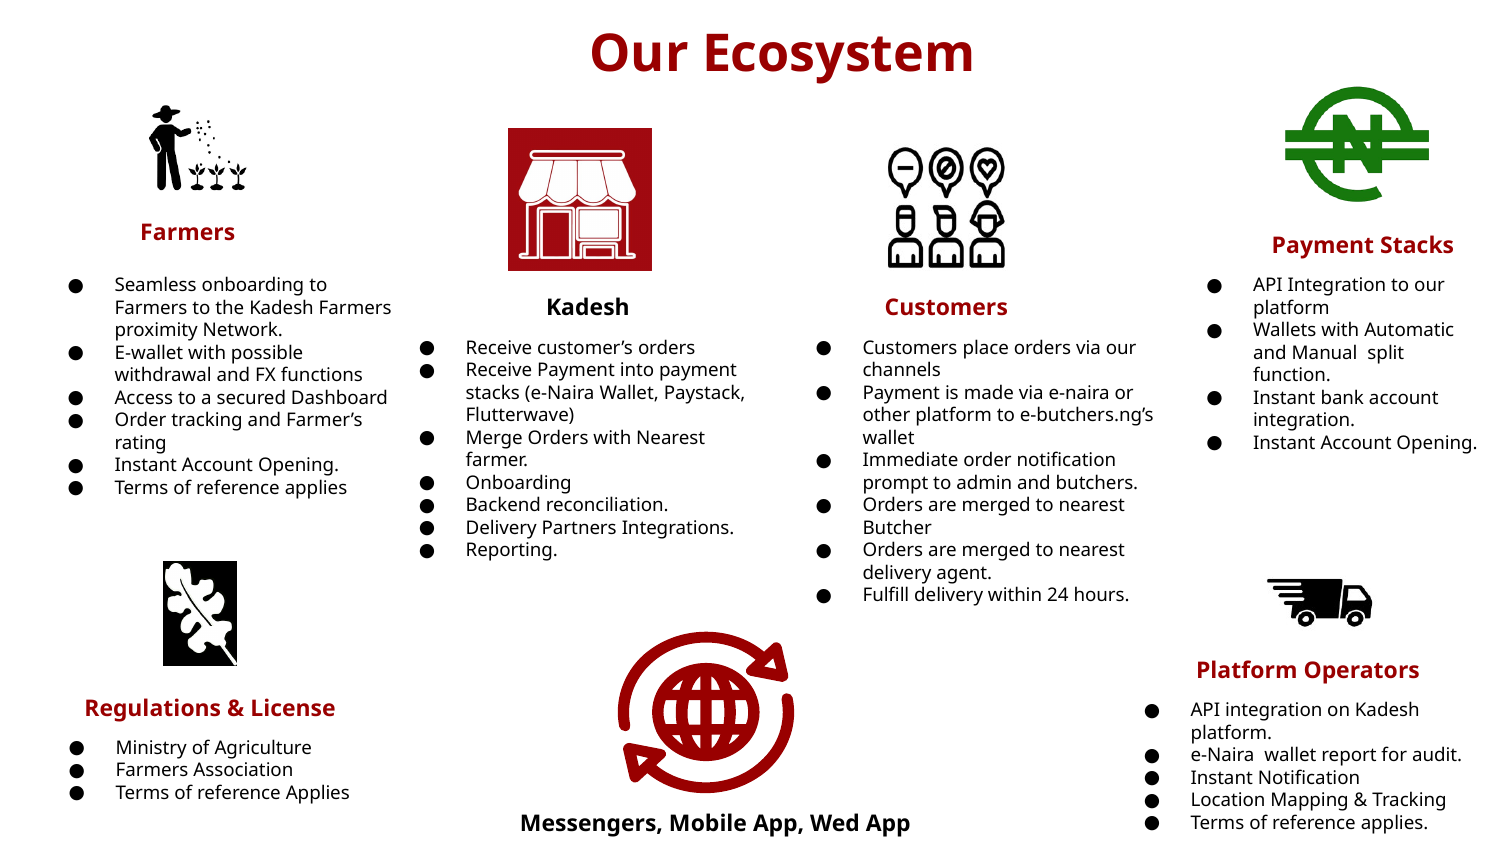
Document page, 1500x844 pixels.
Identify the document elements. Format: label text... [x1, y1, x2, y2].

text_box Our Ecosystem [319, 17, 1246, 100]
picture [163, 561, 237, 666]
text_box Customers place orders via our channels Payment is made via e-naira or other platform to e-butchers.ng’s wallet Immediate order notification prompt to admin and butchers. Orders are merged to nearest Butcher Orders are merged to nearest delivery agent. Fulfill delivery within 24 hours. [772, 320, 1184, 617]
text_box [876, 135, 1019, 277]
text_box API Integration to our platform Wallets with Automatic and Manual split function. Instant bank account integration. Instant Account Opening. [1163, 258, 1500, 463]
text_box Farmers [116, 202, 259, 247]
picture [508, 127, 652, 271]
picture [1285, 86, 1429, 203]
text_box API integration on Kadesh platform. e-Naira wallet report for audit. Instant Notification Location Mapping & Tracking Terms of reference applies. [1100, 682, 1497, 826]
text_box Ministry of Agriculture Farmers Association Terms of reference Applies [25, 720, 411, 803]
picture [126, 49, 269, 212]
text_box Kadesh [516, 277, 659, 339]
text_box Payment Stacks [1241, 215, 1485, 258]
text_box Receive customer’s orders Receive Payment into payment stacks (e-Naira Wallet, Paystack, Flutterwave) Merge Orders with Nearest farmer. Onboarding Backend reconciliation. Delivery Partners Integrations. Reporting. [375, 320, 772, 570]
text_box Regulations & License [49, 678, 371, 720]
text_box Messengers, Mobile App, Wed App [479, 793, 952, 838]
text_box Customers [854, 277, 1039, 320]
text_box [1255, 563, 1383, 640]
text_box Seamless onboarding to Farmers to the Kadesh Farmers proximity Network. E-wallet with possible withdrawal and FX functions Access to a secured Dashboard Order tracking and Farmer’s rating Instant Account Opening. Terms of reference applies [24, 258, 410, 507]
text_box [613, 631, 799, 794]
text_box Platform Operators [1158, 640, 1458, 682]
